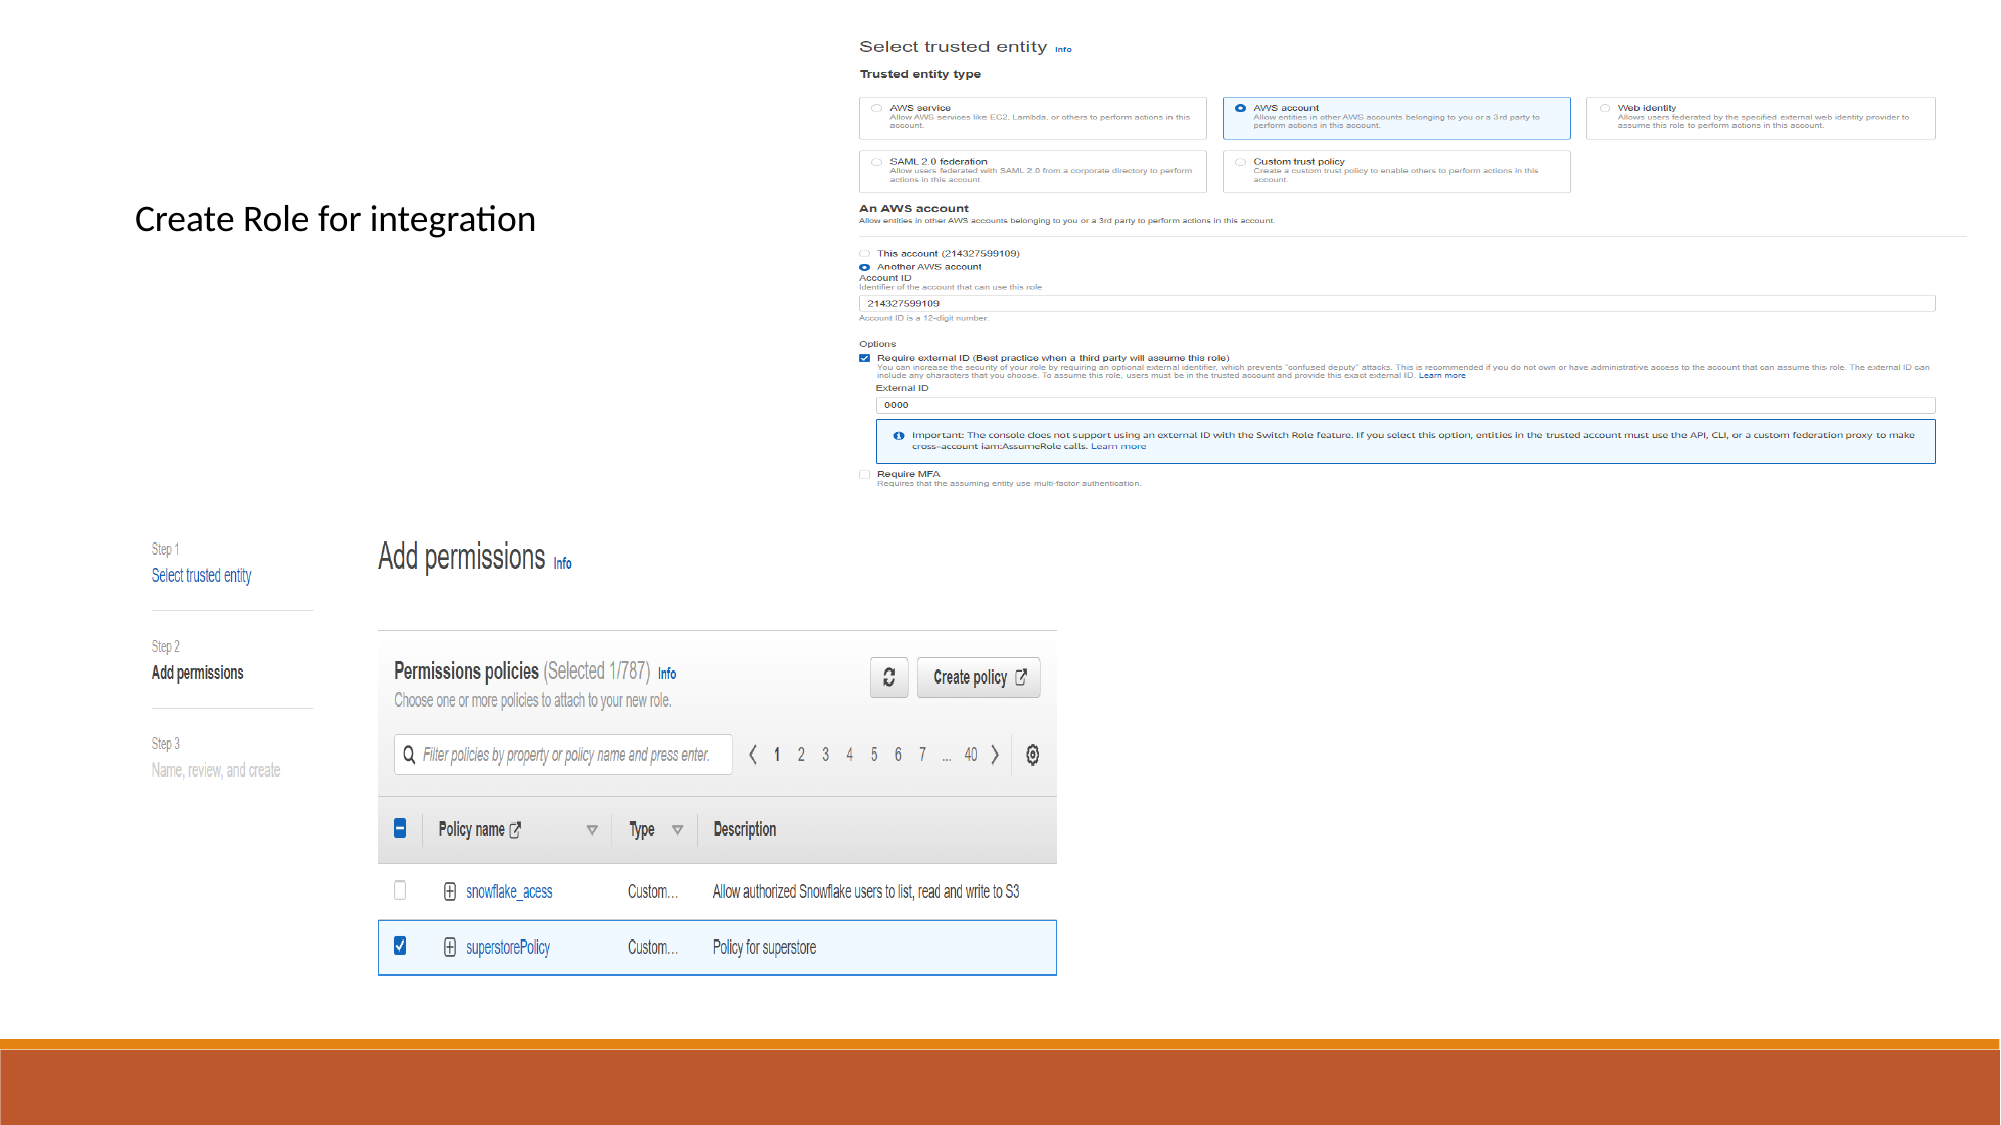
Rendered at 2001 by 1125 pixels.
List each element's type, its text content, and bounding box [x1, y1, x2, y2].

picture [132, 31, 1968, 987]
text_box Create Role for integration [120, 187, 552, 247]
